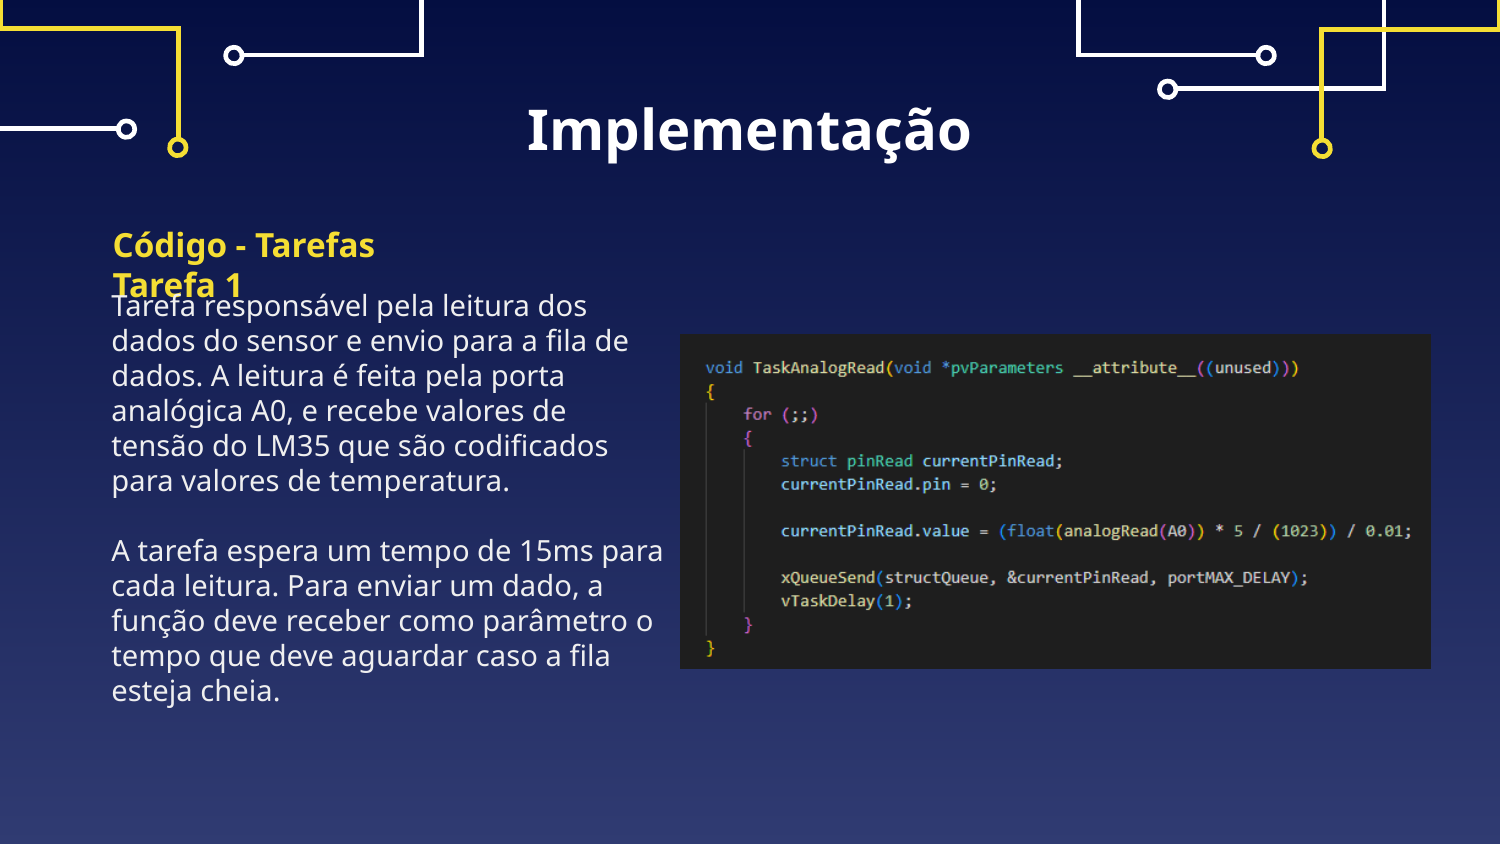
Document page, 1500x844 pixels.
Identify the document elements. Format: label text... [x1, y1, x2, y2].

list Tarefa responsável pela leitura dos dados do sensor e envio para a fila de dados. A leitura é feita pela porta analógica A0, e recebe valores de tensão do LM35 que são codificados para valores de temperatura. A tarefa espera um tempo de 15ms para cada leitura. Para enviar um dado, a função deve receber como parâmetro o tempo que deve aguardar caso a fila esteja cheia. [21, 271, 681, 719]
picture [679, 333, 1432, 669]
title Implementação [267, 88, 1233, 167]
list Código - Tarefas Tarefa 1 [97, 97, 920, 332]
